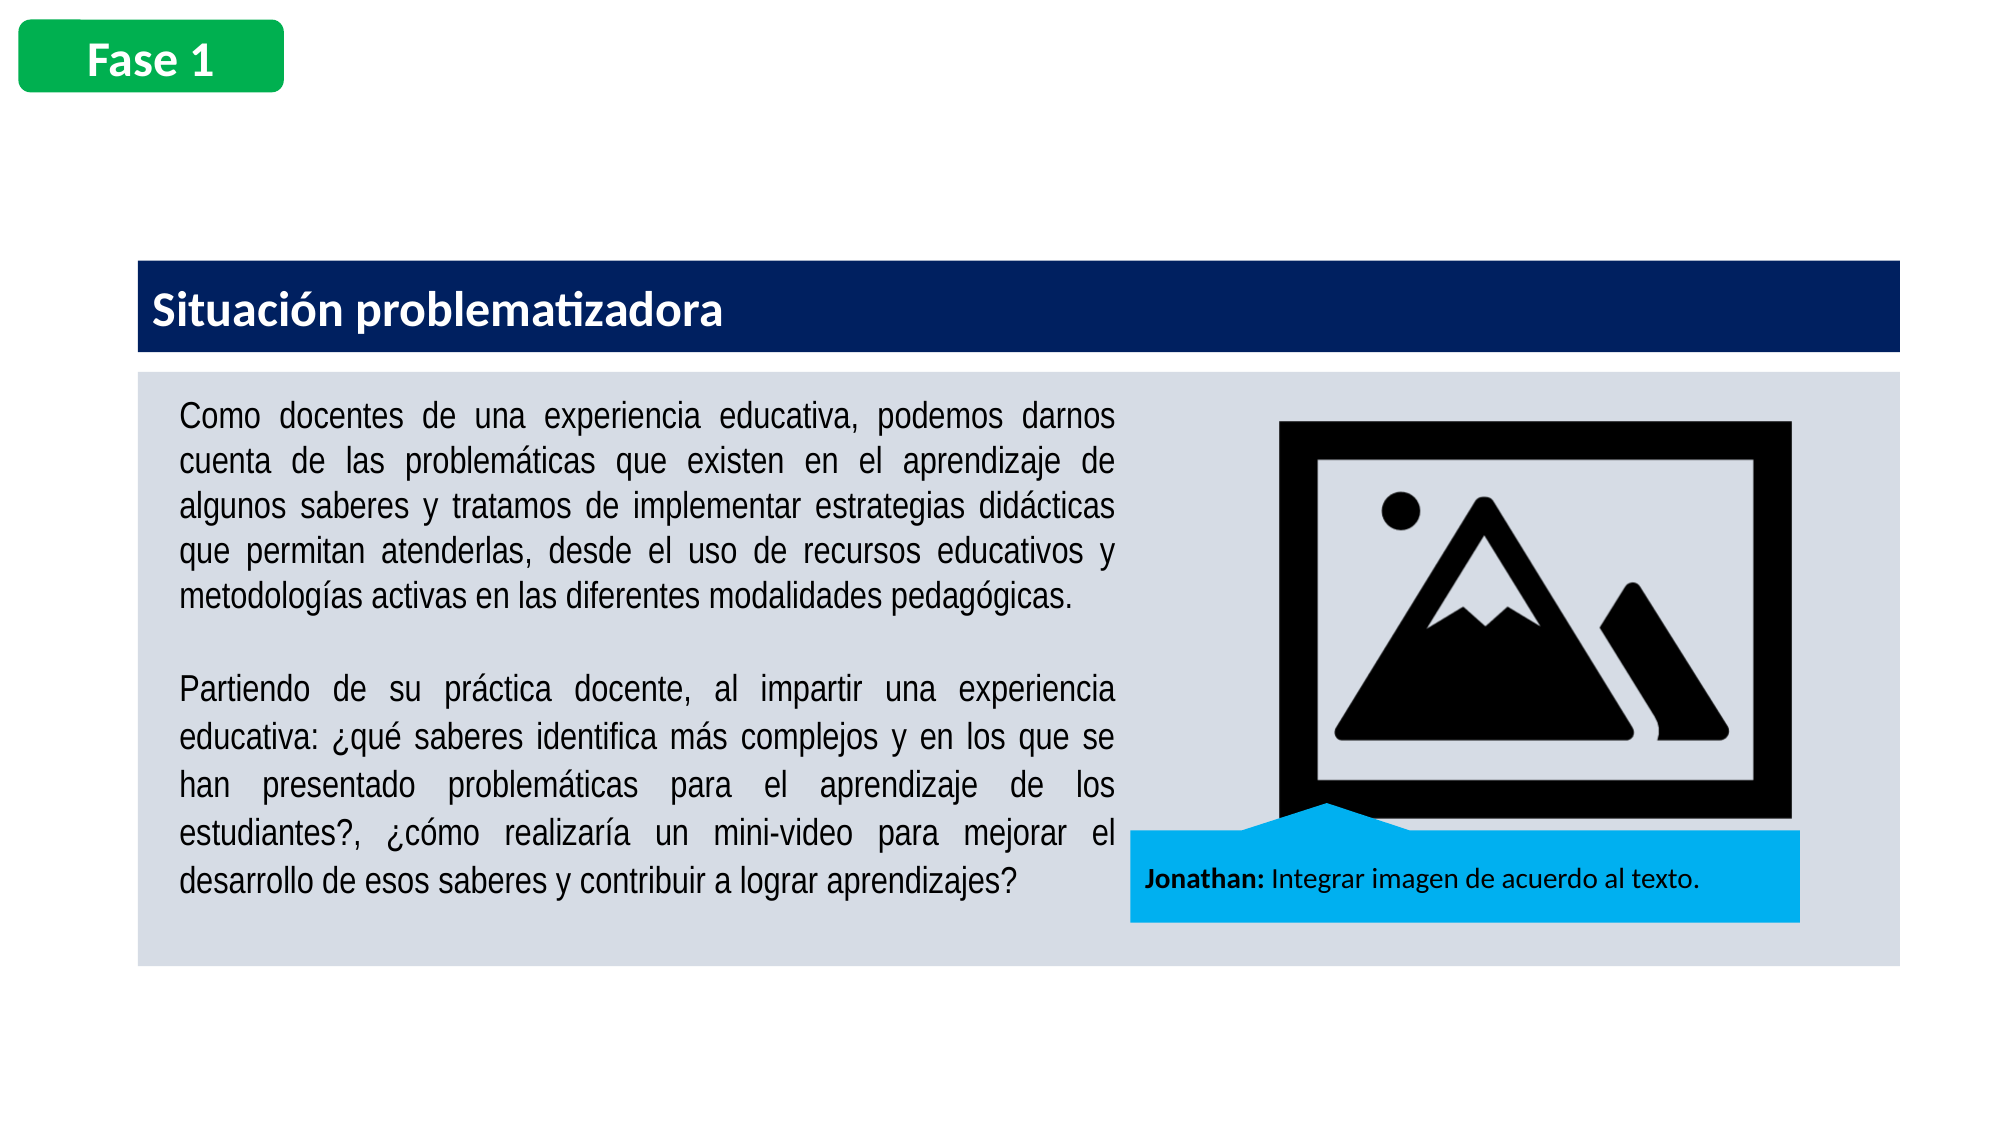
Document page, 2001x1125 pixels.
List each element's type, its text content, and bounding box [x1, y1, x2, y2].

picture [1228, 306, 1843, 921]
text_box Jonathan: Integrar imagen de acuerdo al texto. [1129, 829, 1801, 924]
text_box [137, 371, 1901, 967]
text_box Como docentes de una experiencia educativa, podemos darnos cuenta de las problemáticas que existen en el aprendizaje de algunos saberes y tratamos de implementar estrategias didácticas que permitan atenderlas, desde el uso de recursos educativos y metodologías activas en las diferentes modalidades pedagógicas. Partiendo de su práctica docente, al impartir una experiencia educativa: ¿qué saberes identifica más complejos y en los que se han presentado problemáticas para el aprendizaje de los estudiantes?, ¿cómo realizaría un mini-video para mejorar el desarrollo de esos saberes y contribuir a lograr aprendizajes? [164, 383, 1131, 909]
text_box Fase 1 [17, 18, 285, 94]
list Situación problematizadora [137, 268, 984, 345]
text_box [137, 260, 1901, 353]
